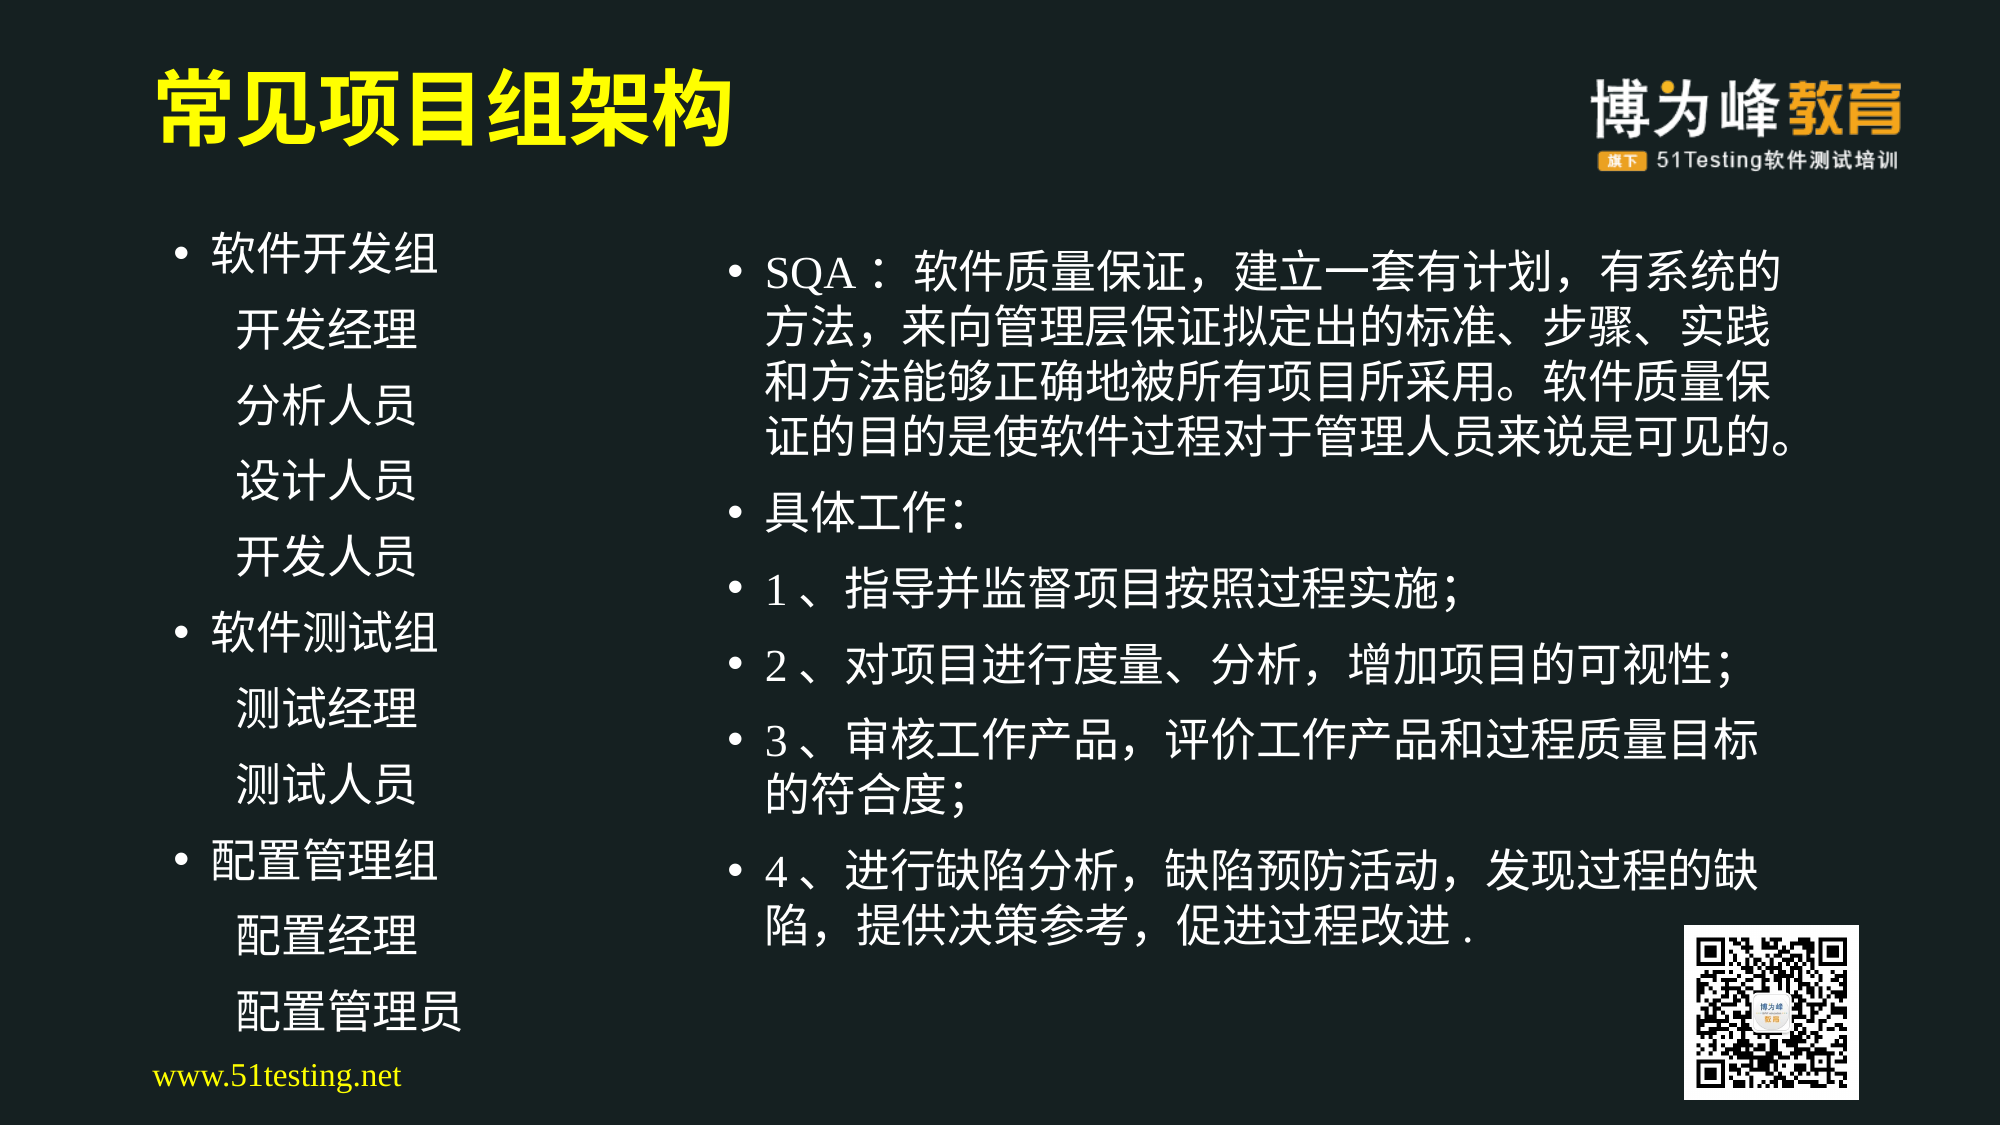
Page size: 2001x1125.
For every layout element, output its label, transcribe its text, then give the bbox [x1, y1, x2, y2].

picture [1863, 78, 1906, 175]
list SQA：软件质量保证，建立一套有计划，有系统的方法，来向管理层保证拟定出的标准、步骤、实践和方法能够正确地被所有项目所采用。软件质量保证的目的是使软件过程对于管理人员来说是可见的。 具体工作： 1、指导并监督项目按照过程实施； 2、对项目进行度量、分析，增加项目的可视性； 3、审核工作产品，评价工作产品和过程质量目标的符合度； 4、进行缺陷分析，缺陷预防活动，发现过程的缺陷，提供决策参考，促进过程改进. [712, 235, 1806, 1005]
title 常见项目组架构 [137, 59, 1863, 185]
slide_number www.51testing.net [137, 1042, 588, 1103]
text_box 软件开发组 开发经理 分析人员 设计人员 开发人员 软件测试组 测试经理 测试人员 配置管理组 配置经理 配置管理员 [158, 217, 560, 1023]
picture [1684, 925, 1859, 1100]
